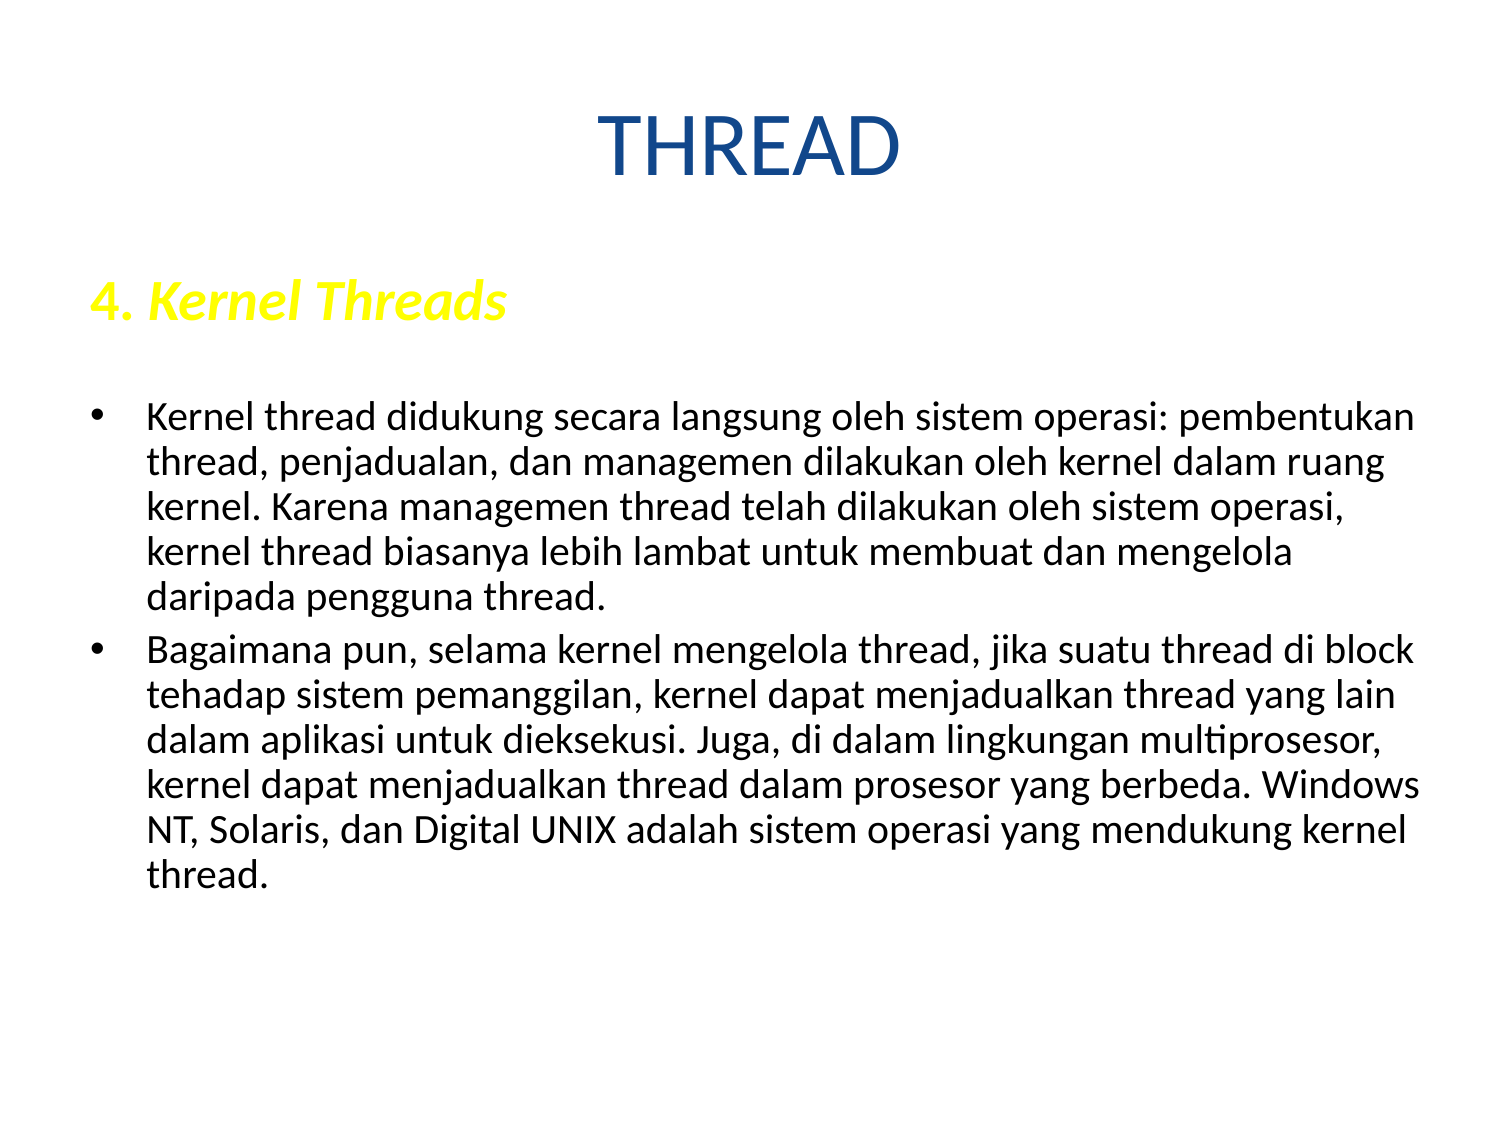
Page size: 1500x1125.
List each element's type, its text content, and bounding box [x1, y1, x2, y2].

title THREAD [75, 45, 1425, 233]
list 4. Kernel Threads Kernel thread didukung secara langsung oleh sistem operasi: pembentukan thread, penjadualan, dan managemen dilakukan oleh kernel dalam ruang kernel. Karena managemen thread telah dilakukan oleh sistem operasi, kernel thread biasanya lebih lambat untuk membuat dan mengelola daripada pengguna thread. Bagaimana pun, selama kernel mengelola thread, jika suatu thread di block tehadap sistem pemanggilan, kernel dapat menjadualkan thread yang lain dalam aplikasi untuk dieksekusi. Juga, di dalam lingkungan multiprosesor, kernel dapat menjadualkan thread dalam prosesor yang berbeda. Windows NT, Solaris, dan Digital UNIX adalah sistem operasi yang mendukung kernel thread. [75, 262, 1438, 1063]
